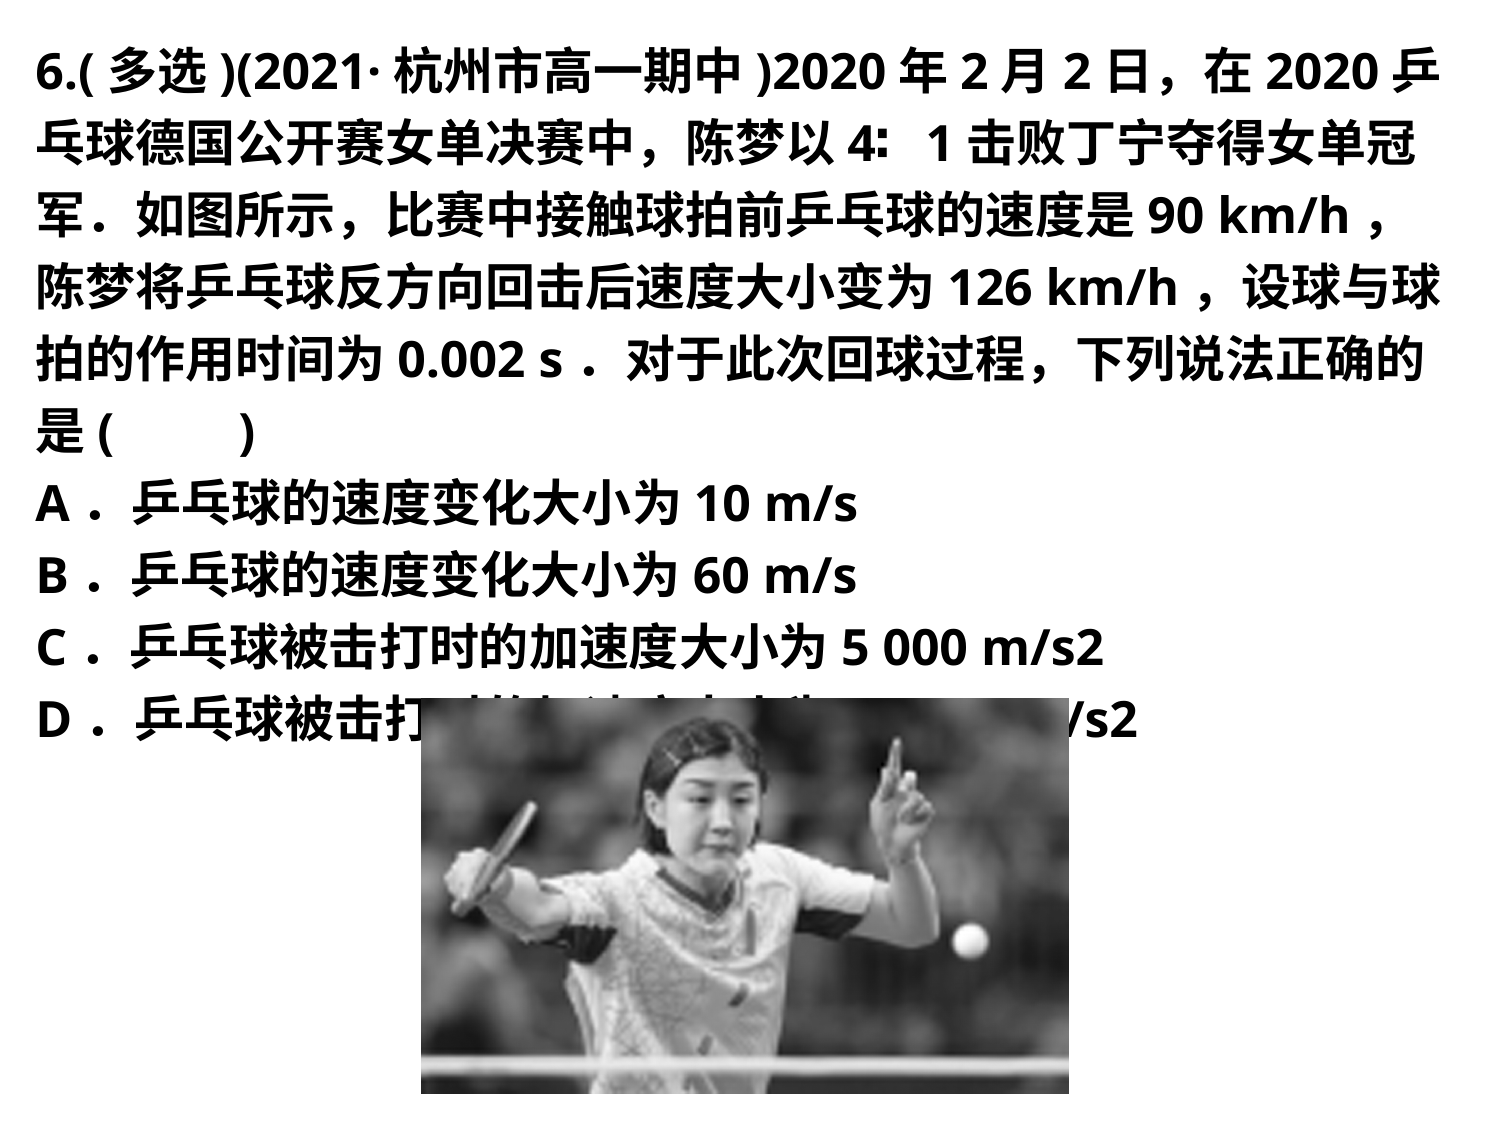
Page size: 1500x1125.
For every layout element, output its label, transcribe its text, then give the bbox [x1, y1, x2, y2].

picture [421, 698, 1070, 1094]
text_box 6.(多选)(2021·杭州市高一期中)2020年2月2日，在2020乒乓球德国公开赛女单决赛中，陈梦以4∶1击败丁宁夺得女单冠军．如图所示，比赛中接触球拍前乒乓球的速度是90 km/h，陈梦将乒乓球反方向回击后速度大小变为126 km/h，设球与球拍的作用时间为0.002 s．对于此次回球过程，下列说法正确的是( ) A．乒乓球的速度变化大小为10 m/s B．乒乓球的速度变化大小为60 m/s C．乒乓球被击打时的加速度大小为5 000 m/s2 D．乒乓球被击打时的加速度大小为30 000 m/s2 [20, 20, 1471, 755]
